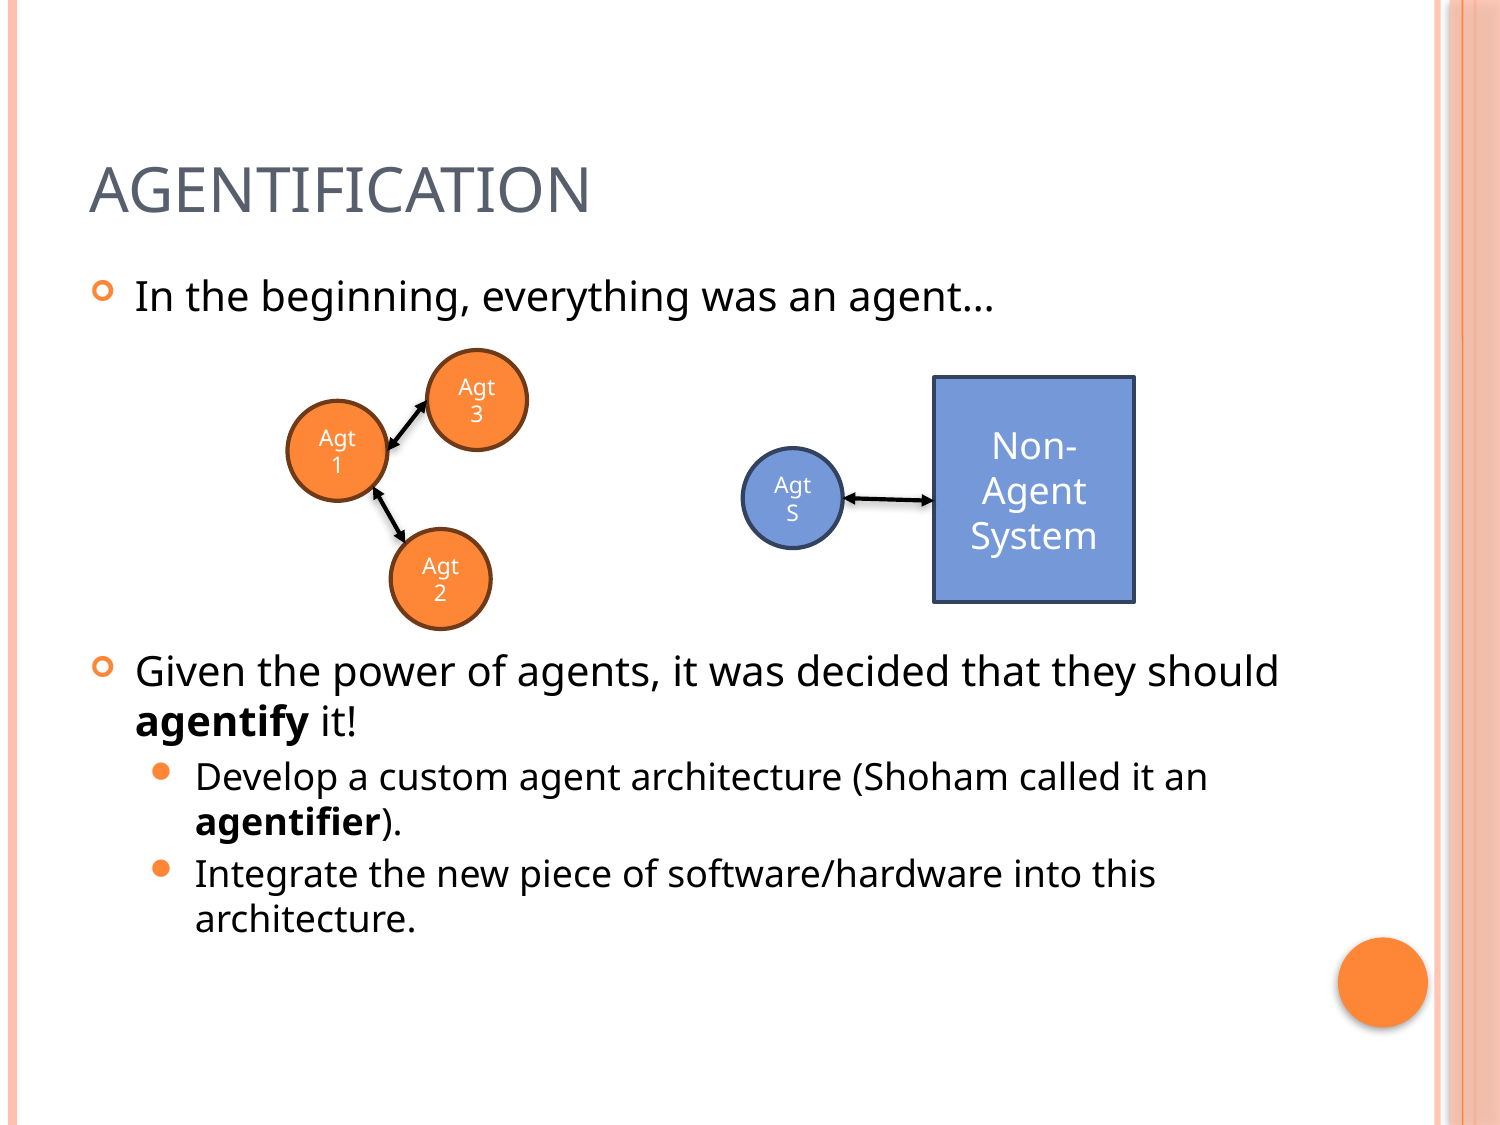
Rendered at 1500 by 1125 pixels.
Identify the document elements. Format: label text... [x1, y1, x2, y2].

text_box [372, 485, 406, 545]
text_box Agt S [740, 446, 845, 551]
text_box Non-Agent System [932, 375, 1136, 604]
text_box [842, 497, 935, 502]
title Agentification [75, 45, 1300, 233]
list In the beginning, everything was an agent… Given the power of agents, it was decided that they should agentify it! Develop a custom agent architecture (Shoham called it an agentifier). Integrate the new piece of software/hardware into this architecture. [75, 262, 1300, 1062]
text_box Agt 2 [388, 526, 493, 632]
text_box Agt 3 [425, 347, 530, 453]
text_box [386, 399, 428, 452]
text_box Agt 1 [285, 398, 389, 503]
